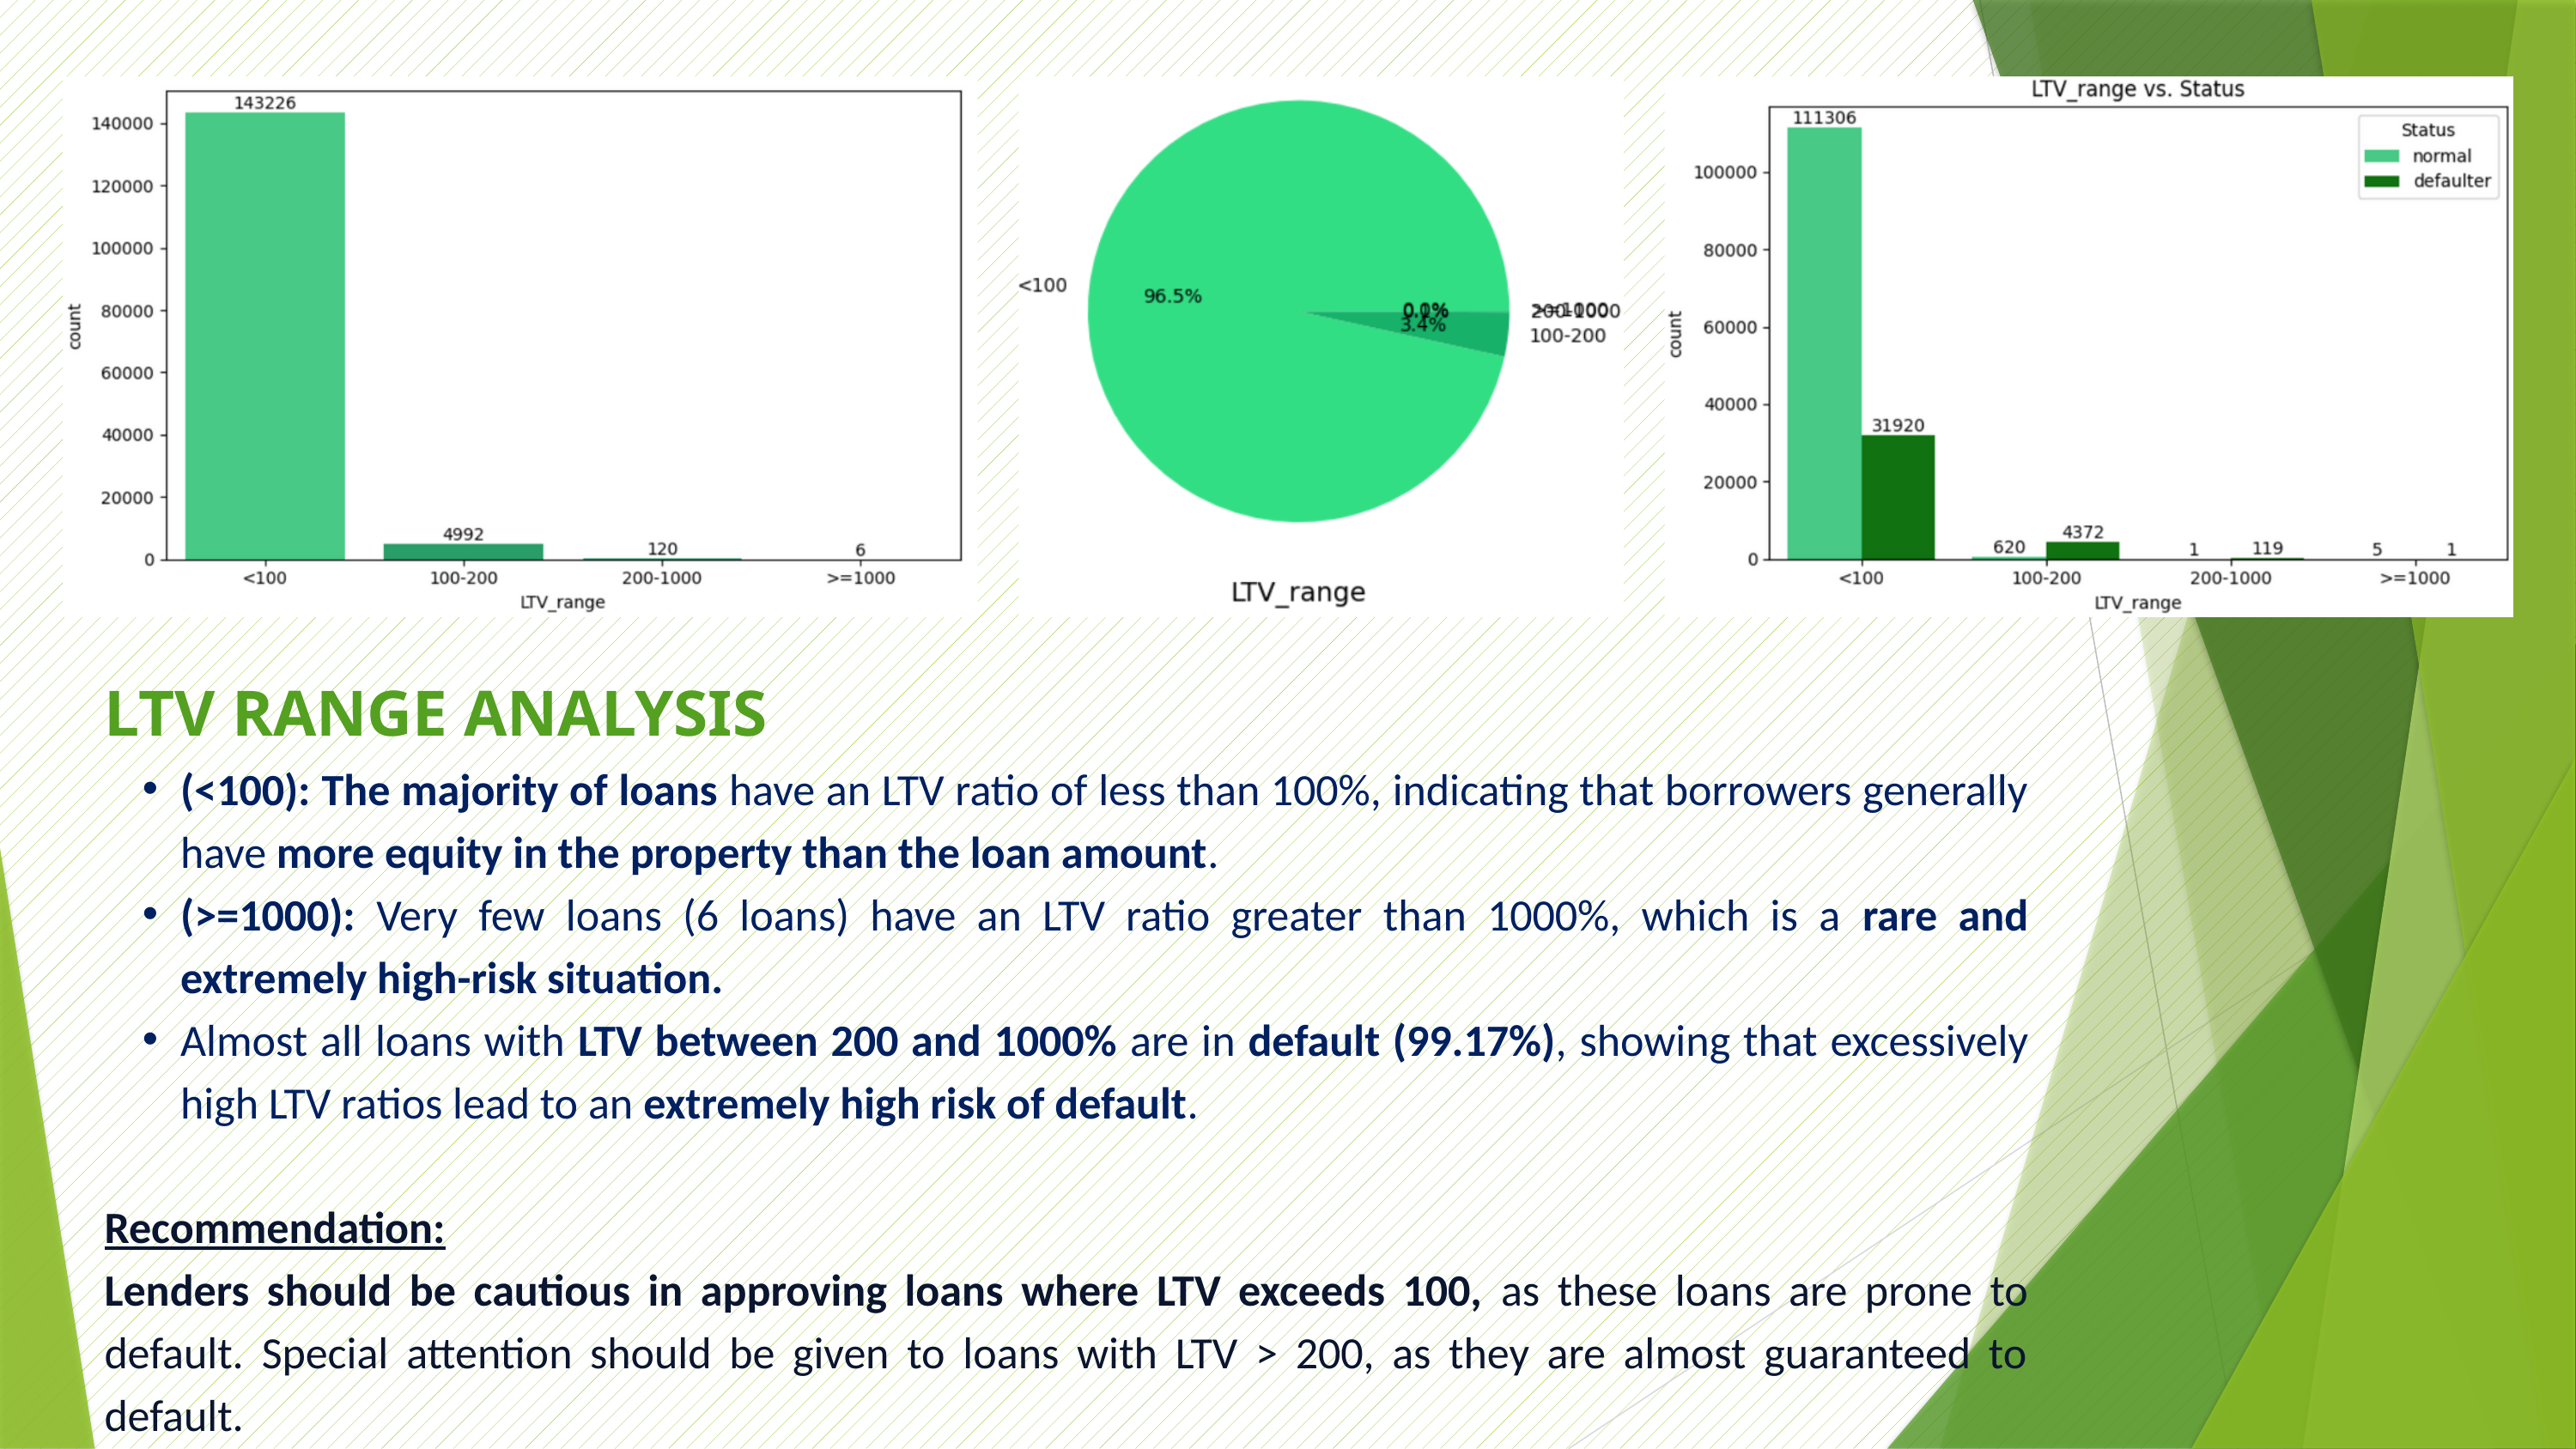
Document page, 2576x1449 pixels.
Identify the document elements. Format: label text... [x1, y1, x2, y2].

text_box [1018, 76, 1625, 617]
text_box (<100): The majority of loans have an LTV ratio of less than 100%, indicating that borrowers generally have more equity in the property than the loan amount. (>=1000): Very few loans (6 loans) have an LTV ratio greater than 1000%, which is a rare and extremely high-risk situation. Almost all loans with LTV between 200 and 1000% are in default (99.17%), showing that excessively high LTV ratios lead to an extremely high risk of default. Recommendation: Lenders should be cautious in approving loans where LTV exceeds 100, as these loans are prone to default. Special attention should be given to loans with LTV > 200, as they are almost guaranteed to default. [104, 752, 2029, 1449]
text_box [1664, 76, 2513, 617]
text_box LTV RANGE ANALYSIS [104, 660, 793, 749]
text_box [63, 76, 978, 617]
